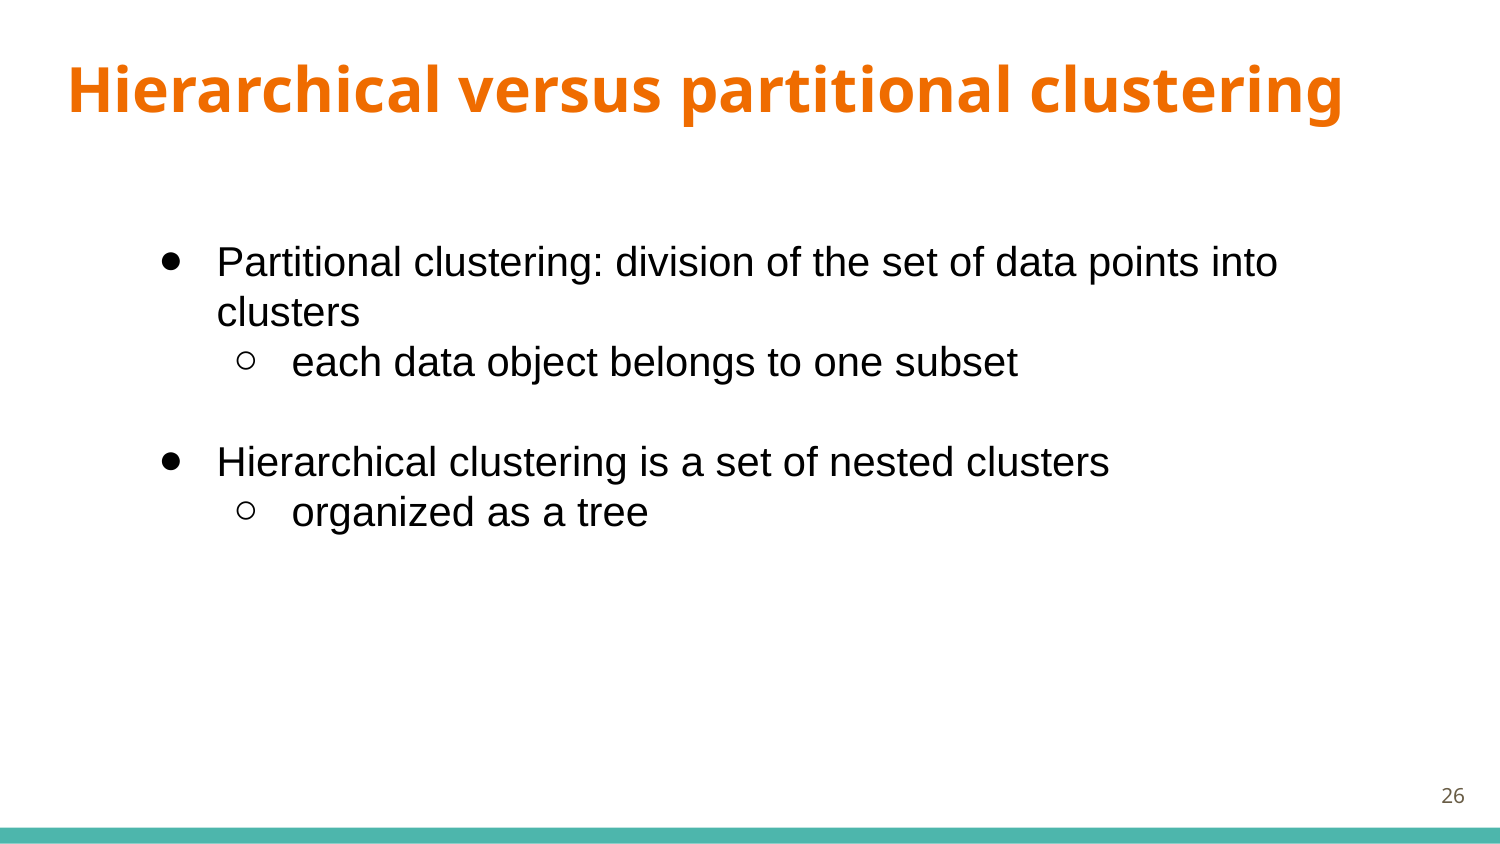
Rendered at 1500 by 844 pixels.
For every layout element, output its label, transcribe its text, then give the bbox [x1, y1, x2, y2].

slide_number ‹#› [1389, 764, 1480, 830]
text_box Partitional clustering: division of the set of data points into clusters each data object belongs to one subset Hierarchical clustering is a set of nested clusters organized as a tree [126, 219, 1390, 712]
title Hierarchical versus partitional clustering [51, 35, 1449, 152]
